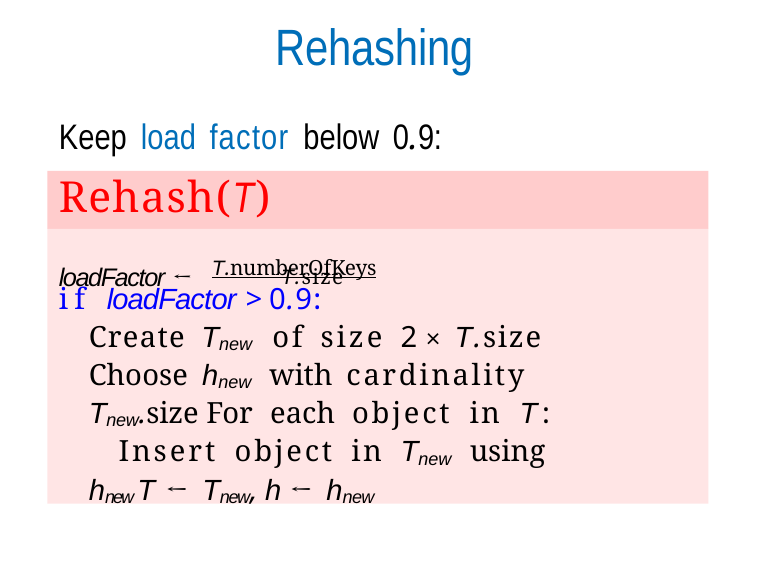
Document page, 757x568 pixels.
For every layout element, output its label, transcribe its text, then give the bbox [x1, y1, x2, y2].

text_box Keep load factor below 0.9: Rehash(T) [56, 100, 450, 221]
text_box [47, 228, 52, 504]
text_box [47, 170, 709, 228]
text_box loadFactor ← T.numberOfKeys [52, 228, 395, 277]
text_box [395, 228, 709, 504]
text_box T.size [278, 261, 347, 277]
title Rehashing [33, 12, 724, 110]
text_box if loadFactor > 0.9: Create Tnew of size 2 × T.size Choose hnew with cardinality Tnew.size For each object in T: Insert object in Tnew using hnew T ← Tnew, h ← hnew [52, 277, 657, 507]
